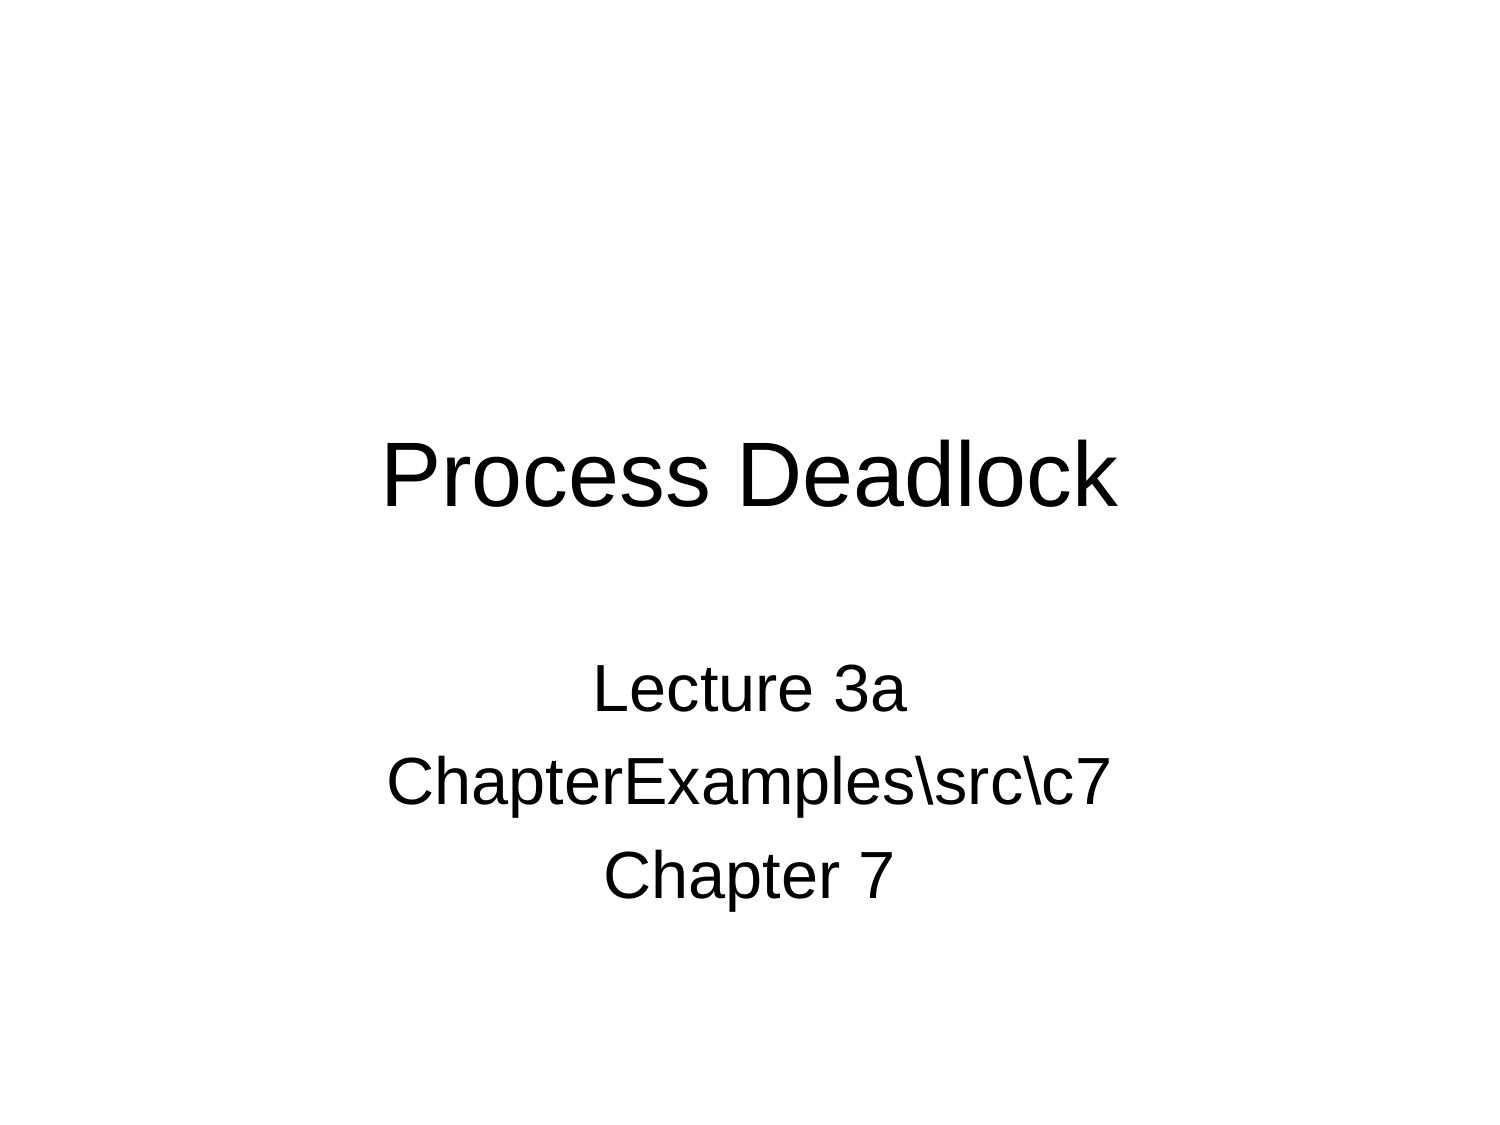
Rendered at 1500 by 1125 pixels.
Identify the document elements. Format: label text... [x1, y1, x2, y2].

title Process Deadlock [112, 349, 1388, 591]
subtitle Lecture 3a ChapterExamples\src\c7 Chapter 7 [224, 637, 1276, 926]
